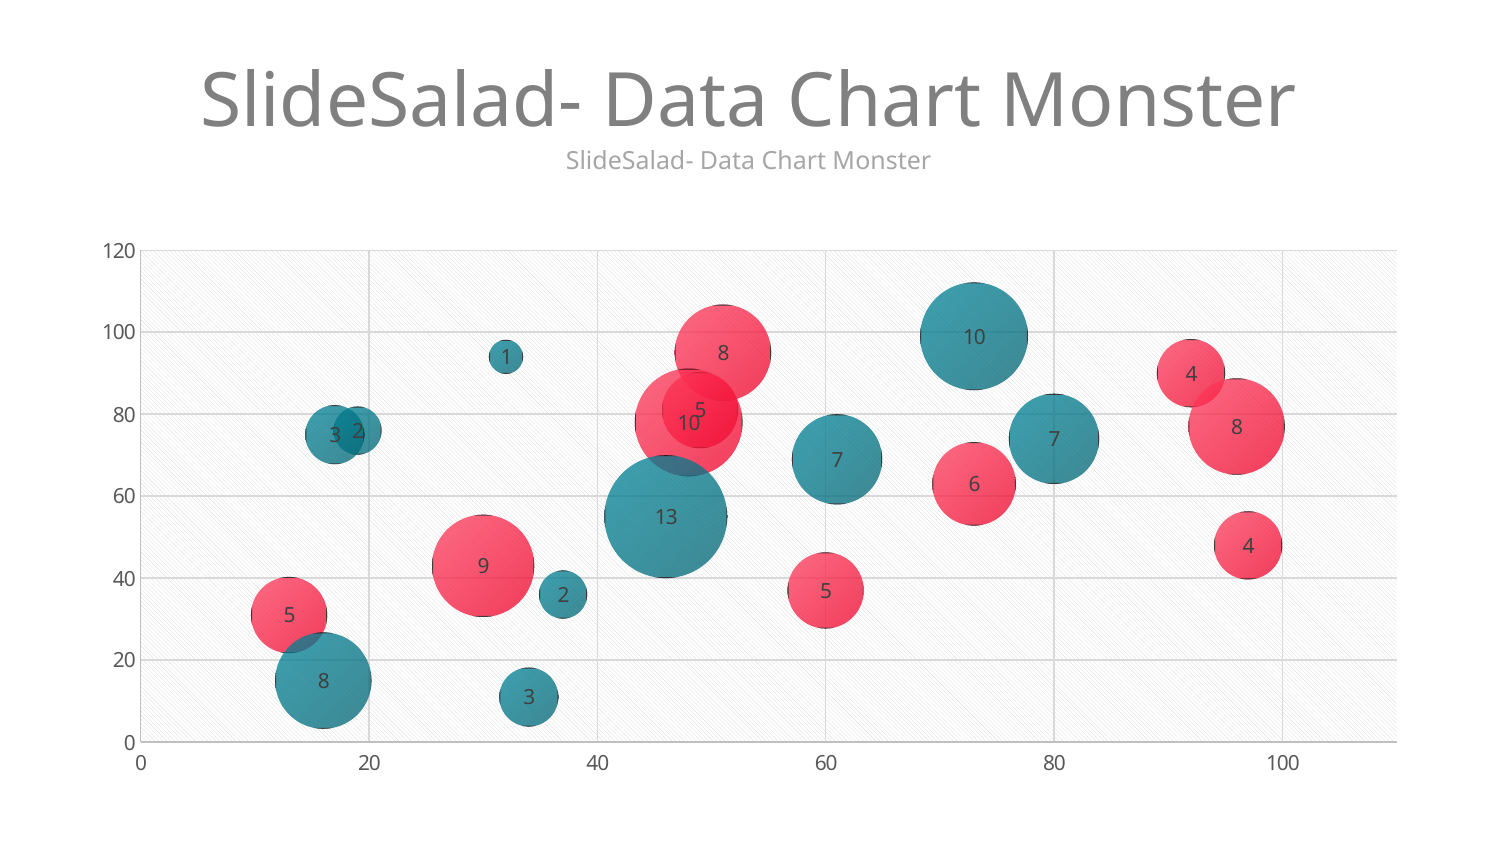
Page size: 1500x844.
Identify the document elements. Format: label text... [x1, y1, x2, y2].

title SlideSalad- Data Chart Monster [62, 55, 1436, 138]
chart [74, 224, 1424, 788]
list SlideSalad- Data Chart Monster [62, 144, 1436, 174]
